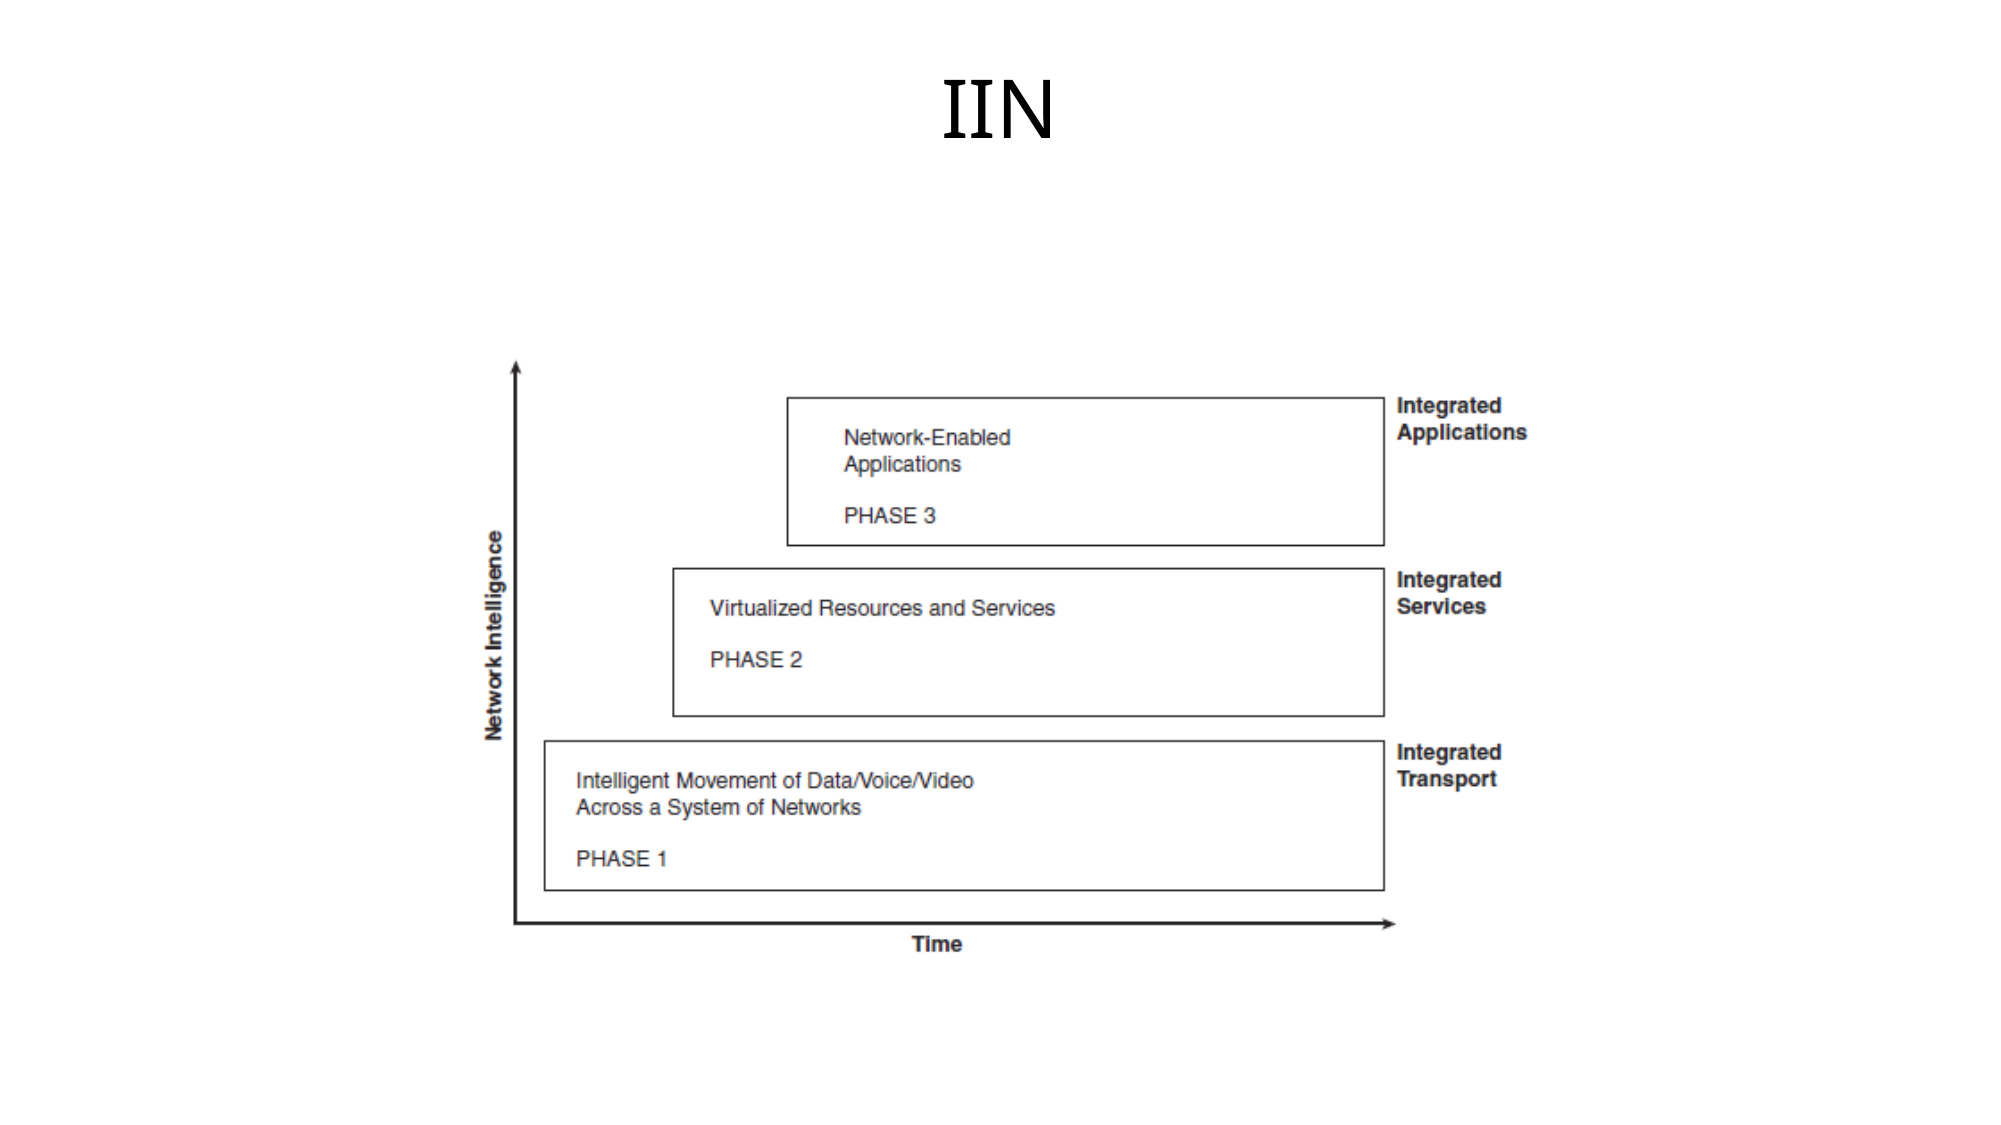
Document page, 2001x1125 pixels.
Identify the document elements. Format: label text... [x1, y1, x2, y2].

title IIN [137, 59, 1863, 164]
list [446, 353, 1554, 959]
